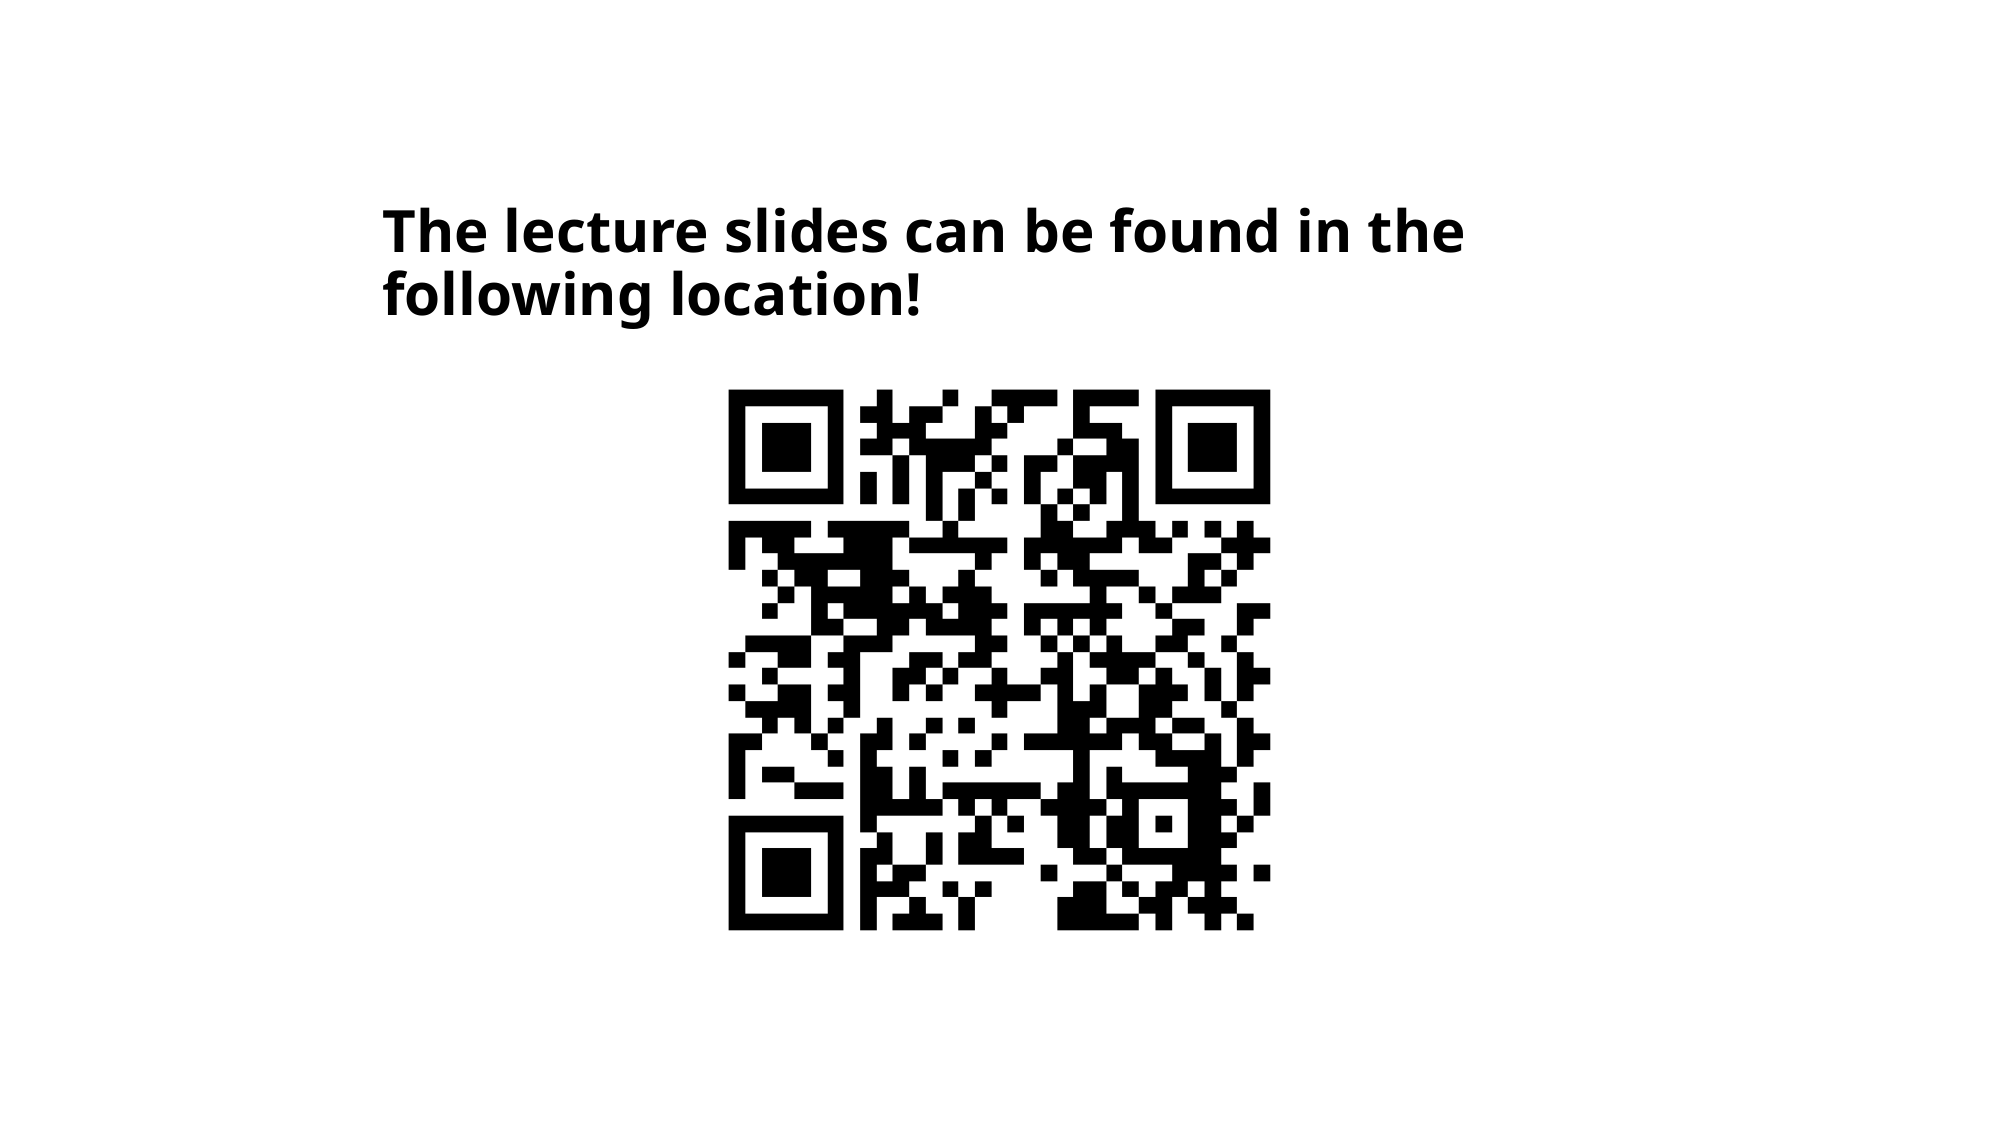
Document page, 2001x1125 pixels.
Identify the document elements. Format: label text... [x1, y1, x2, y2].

title The lecture slides can be found in the following location! [367, 156, 1732, 375]
picture [713, 374, 1287, 948]
